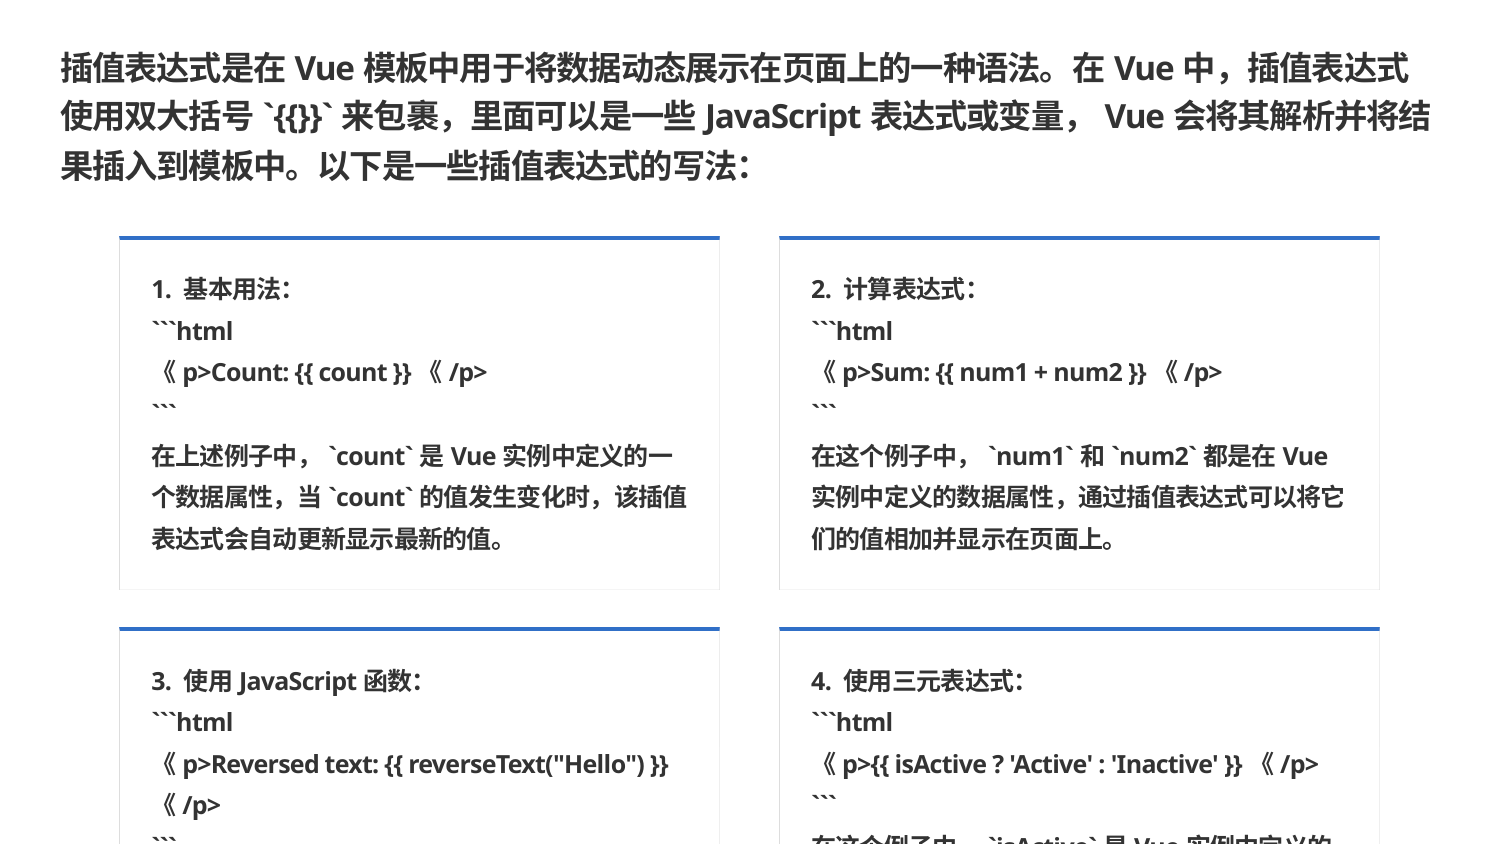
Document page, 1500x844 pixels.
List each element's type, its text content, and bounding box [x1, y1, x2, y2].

picture [119, 627, 720, 844]
picture [779, 236, 1380, 591]
picture [119, 236, 720, 591]
text_box 插值表达式是在Vue模板中用于将数据动态展示在页面上的一种语法。在Vue中，插值表达式使用双大括号`{{}}`来包裹，里面可以是一些JavaScript表达式或变量，Vue会将其解析并将结果插入到模板中。以下是一些插值表达式的写法： [60, 37, 1440, 184]
picture [779, 627, 1380, 844]
